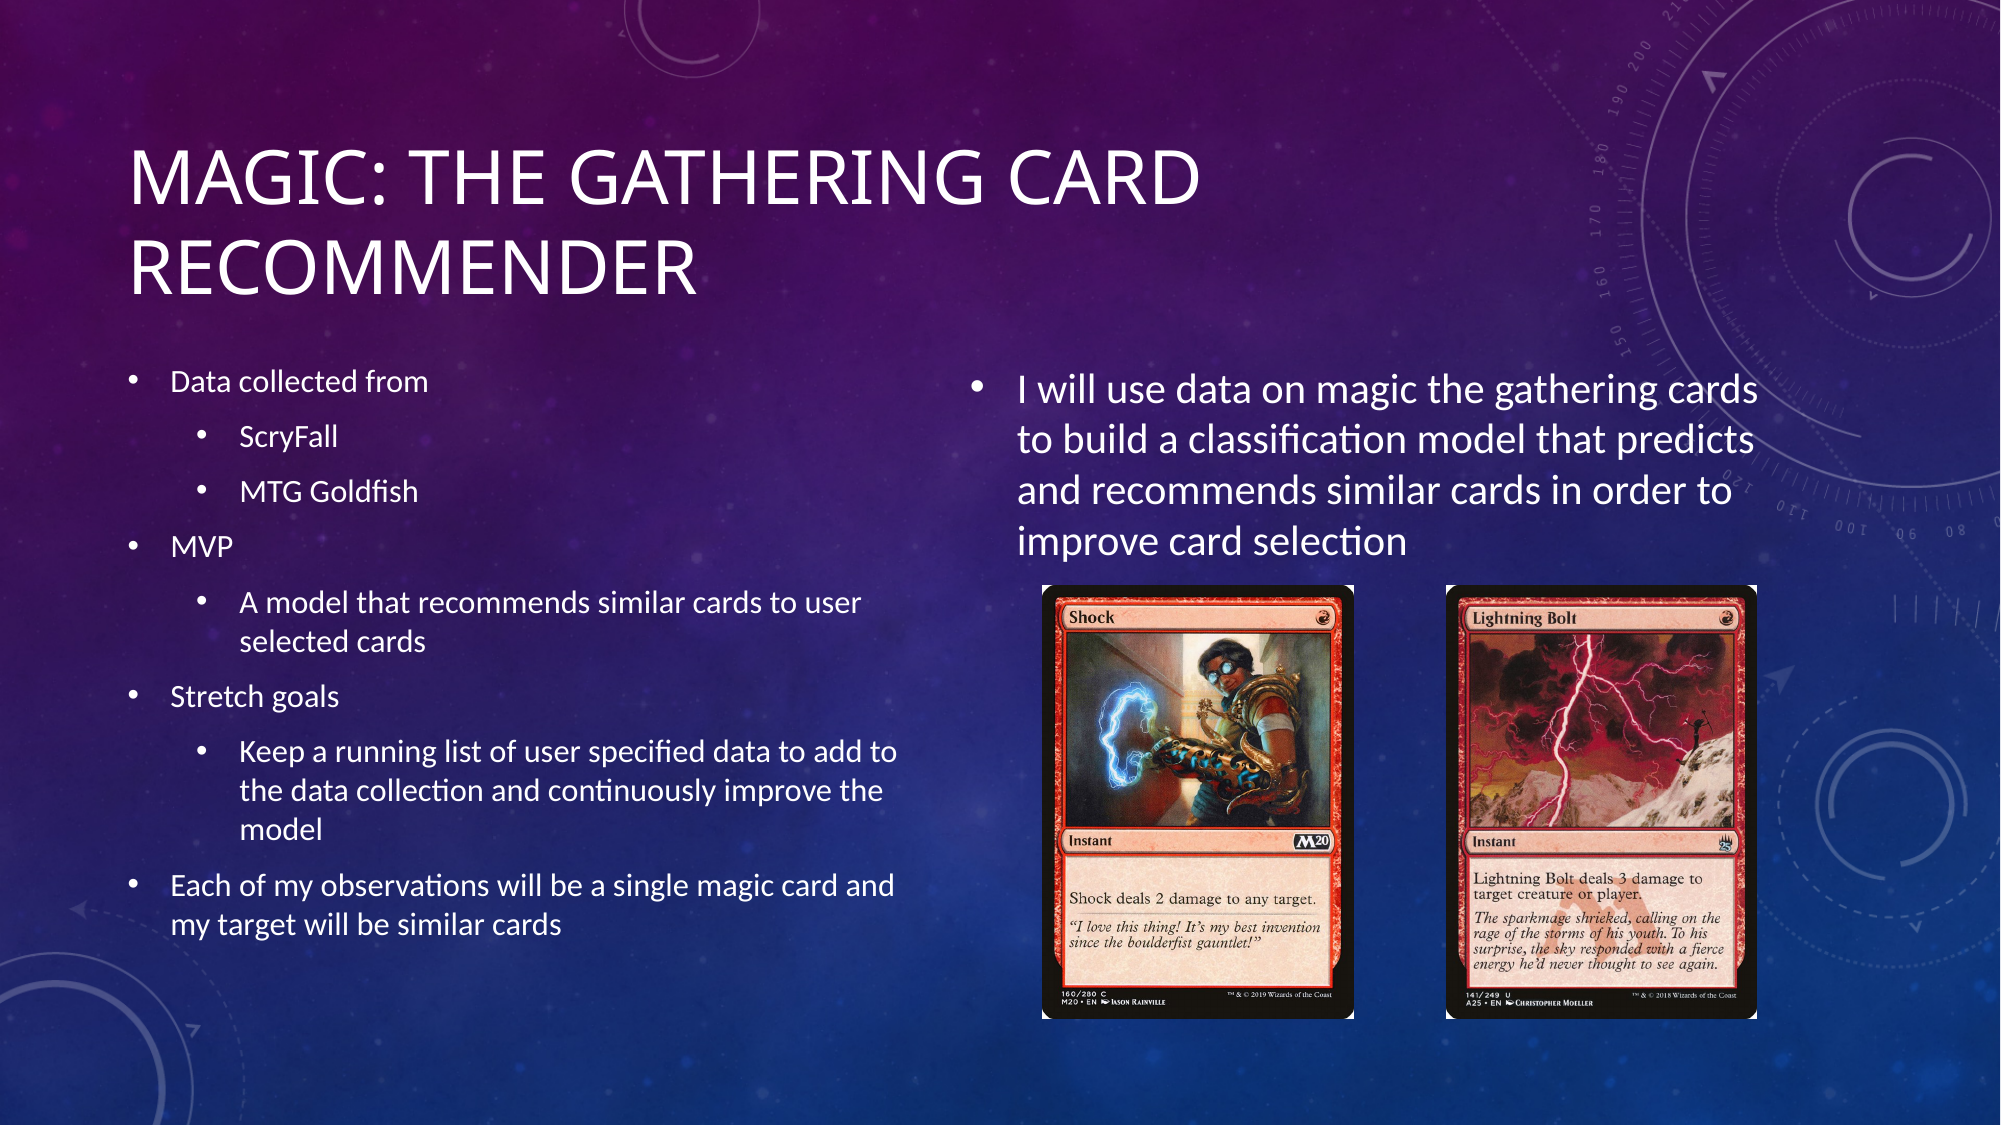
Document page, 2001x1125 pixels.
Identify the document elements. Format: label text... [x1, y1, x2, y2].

list I will use data on magic the gathering cards to build a classification model that predicts and recommends similar cards in order to improve card selection [955, 351, 1775, 574]
picture [0, 0, 2001, 1125]
list Data collected from ScryFall MTG Goldfish MVP A model that recommends similar cards to user selected cards Stretch goals Keep a running list of user specified data to add to the data collection and continuously improve the model Each of my observations will be a single magic card and my target will be similar cards [112, 351, 932, 950]
title Magic: the gathering card recommender [112, 99, 1775, 339]
